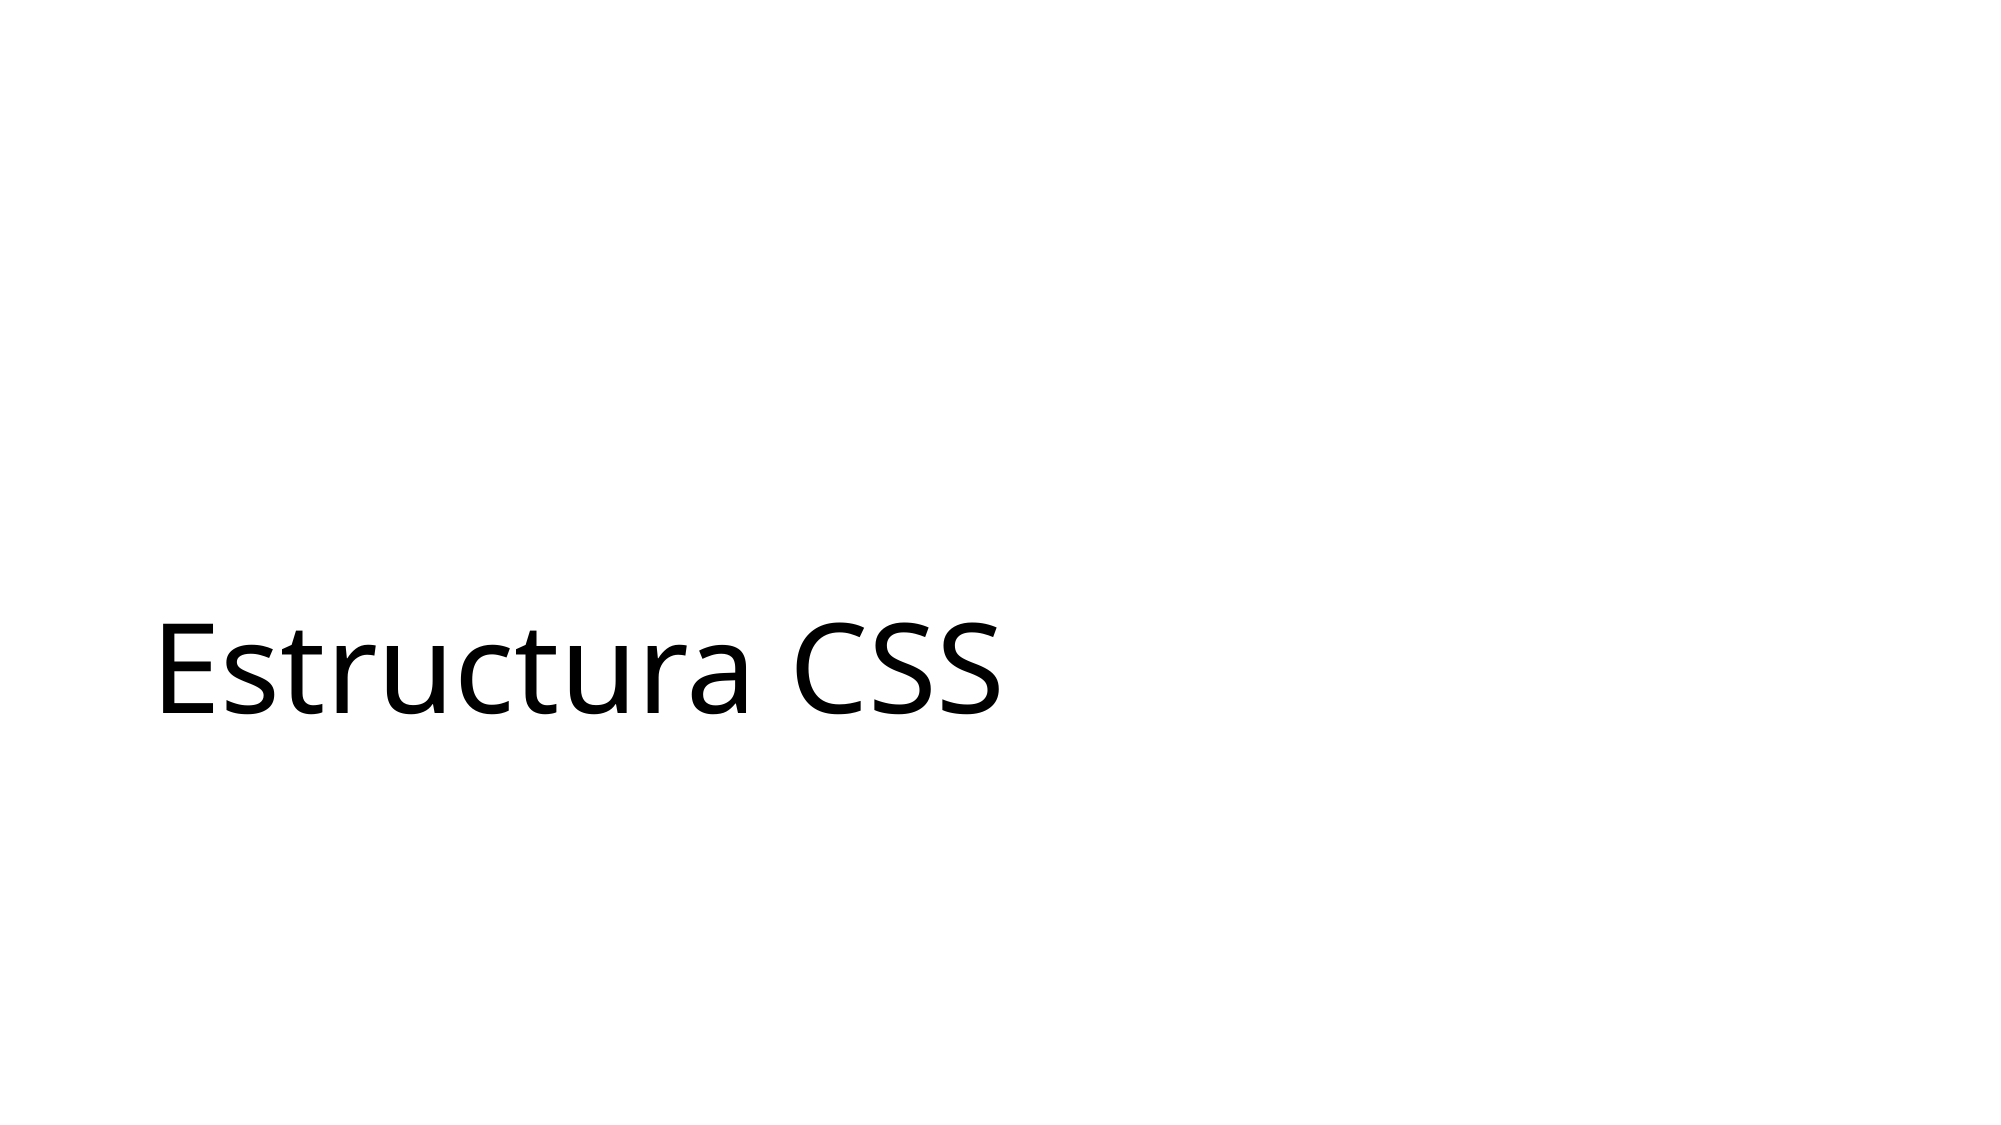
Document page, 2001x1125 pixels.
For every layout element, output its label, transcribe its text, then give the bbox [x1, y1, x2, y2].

title Estructura CSS [136, 280, 1862, 749]
